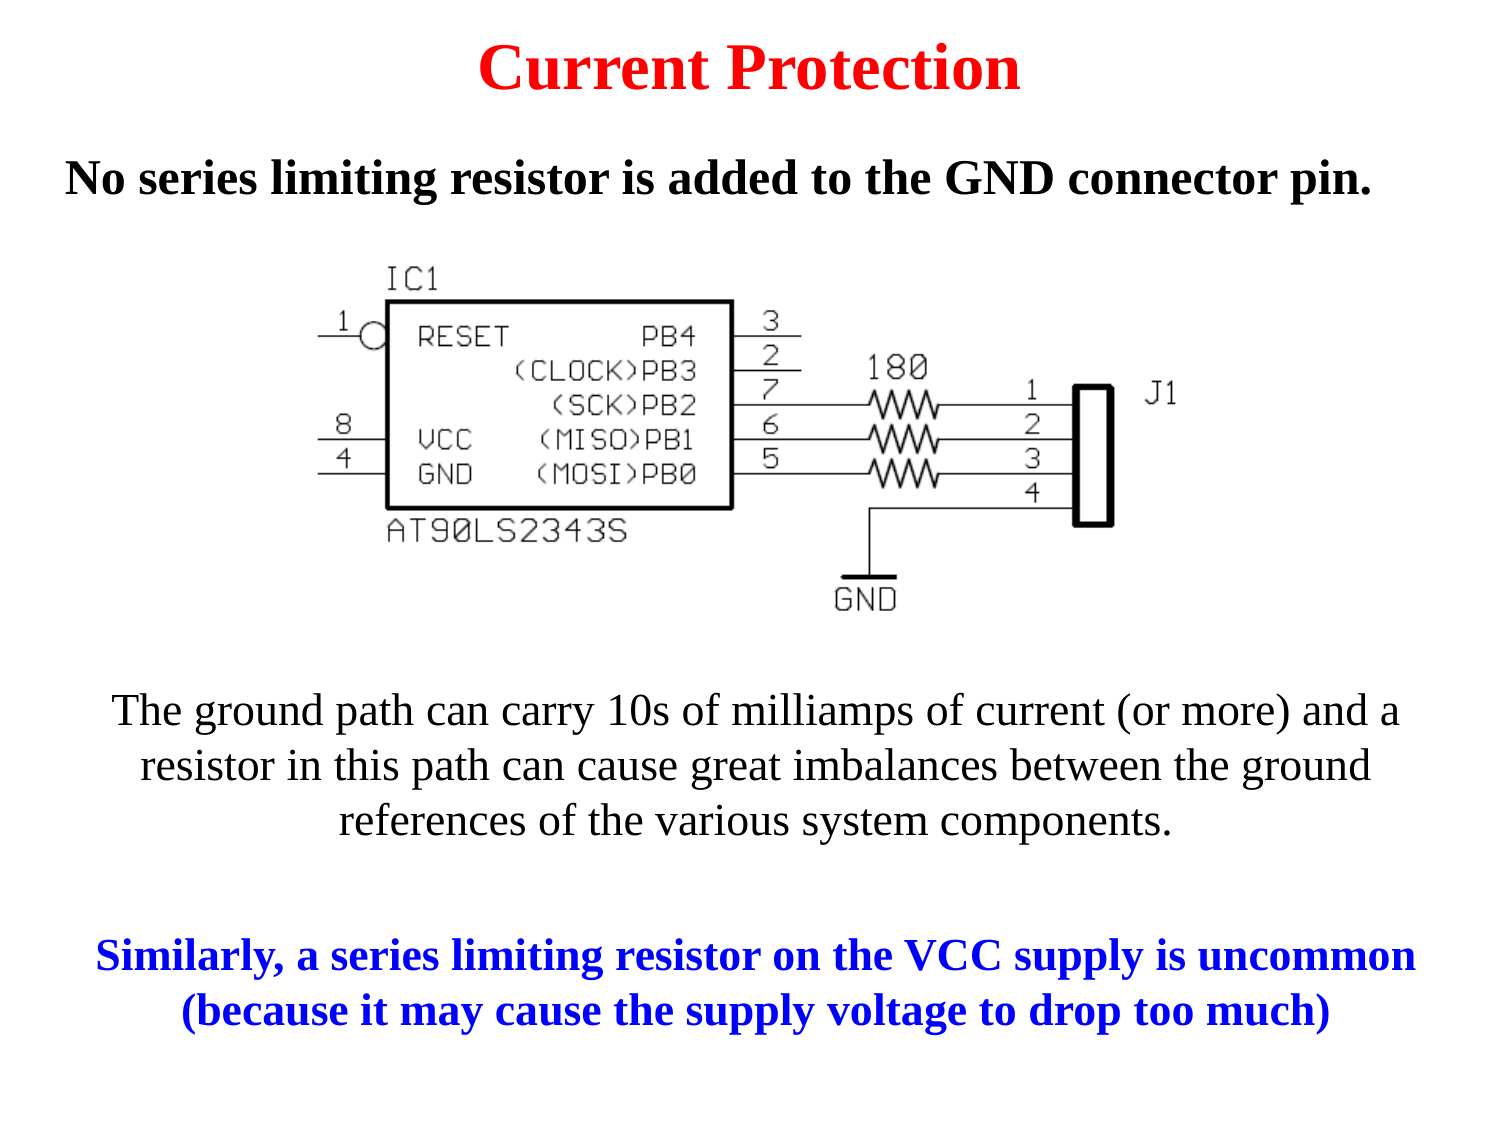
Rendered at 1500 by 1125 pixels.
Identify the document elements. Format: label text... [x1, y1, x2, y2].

title Current Protection [75, 0, 1425, 125]
picture [304, 237, 1196, 637]
text_box No series limiting resistor is added to the GND connector pin. The ground path can carry 10s of milliamps of current (or more) and a resistor in this path can cause great imbalances between the ground references of the various system components. Similarly, a series limiting resistor on the VCC supply is uncommon (because it may cause the supply voltage to drop too much) [49, 137, 1463, 1043]
